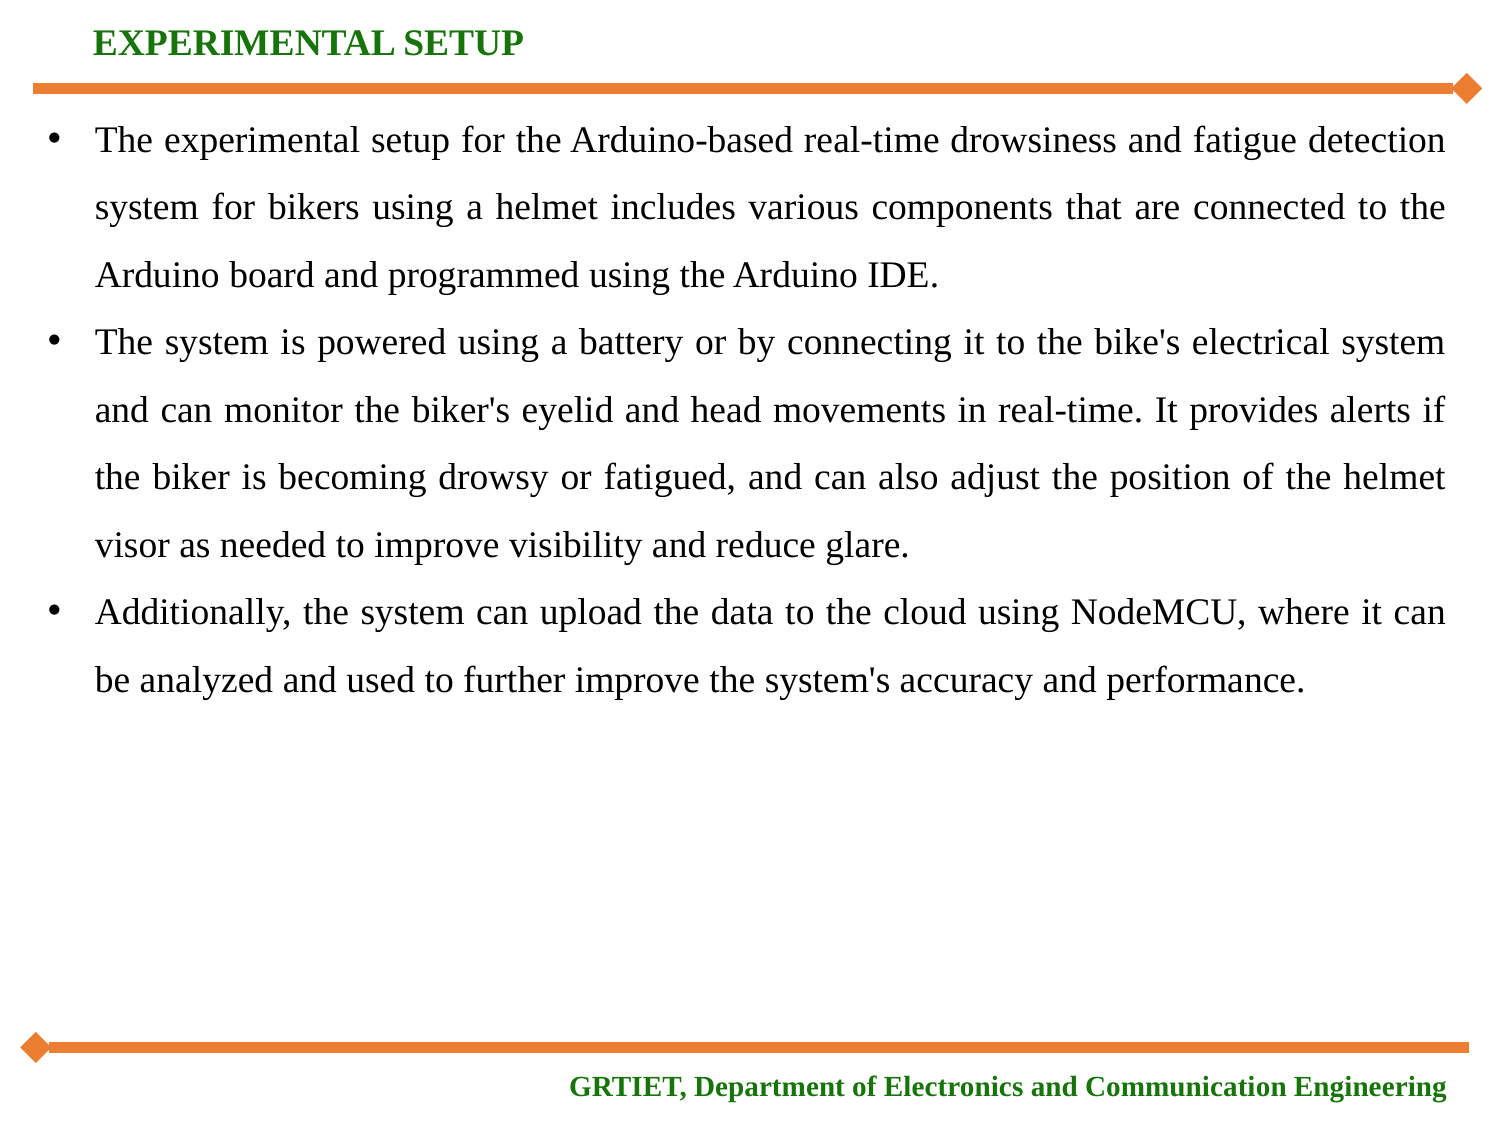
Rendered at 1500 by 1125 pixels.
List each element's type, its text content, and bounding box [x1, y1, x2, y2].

text_box EXPERIMENTAL SETUP [78, 10, 540, 71]
text_box The experimental setup for the Arduino-based real-time drowsiness and fatigue detection system for bikers using a helmet includes various components that are connected to the Arduino board and programmed using the Arduino IDE. The system is powered using a battery or by connecting it to the bike's electrical system and can monitor the biker's eyelid and head movements in real-time. It provides alerts if the biker is becoming drowsy or fatigued, and can also adjust the position of the helmet visor as needed to improve visibility and reduce glare. Additionally, the system can upload the data to the cloud using NodeMCU, where it can be analyzed and used to further improve the system's accuracy and performance. [33, 89, 1463, 708]
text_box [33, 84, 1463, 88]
text_box GRTIET, Department of Electronics and Communication Engineering [75, 1059, 1463, 1110]
